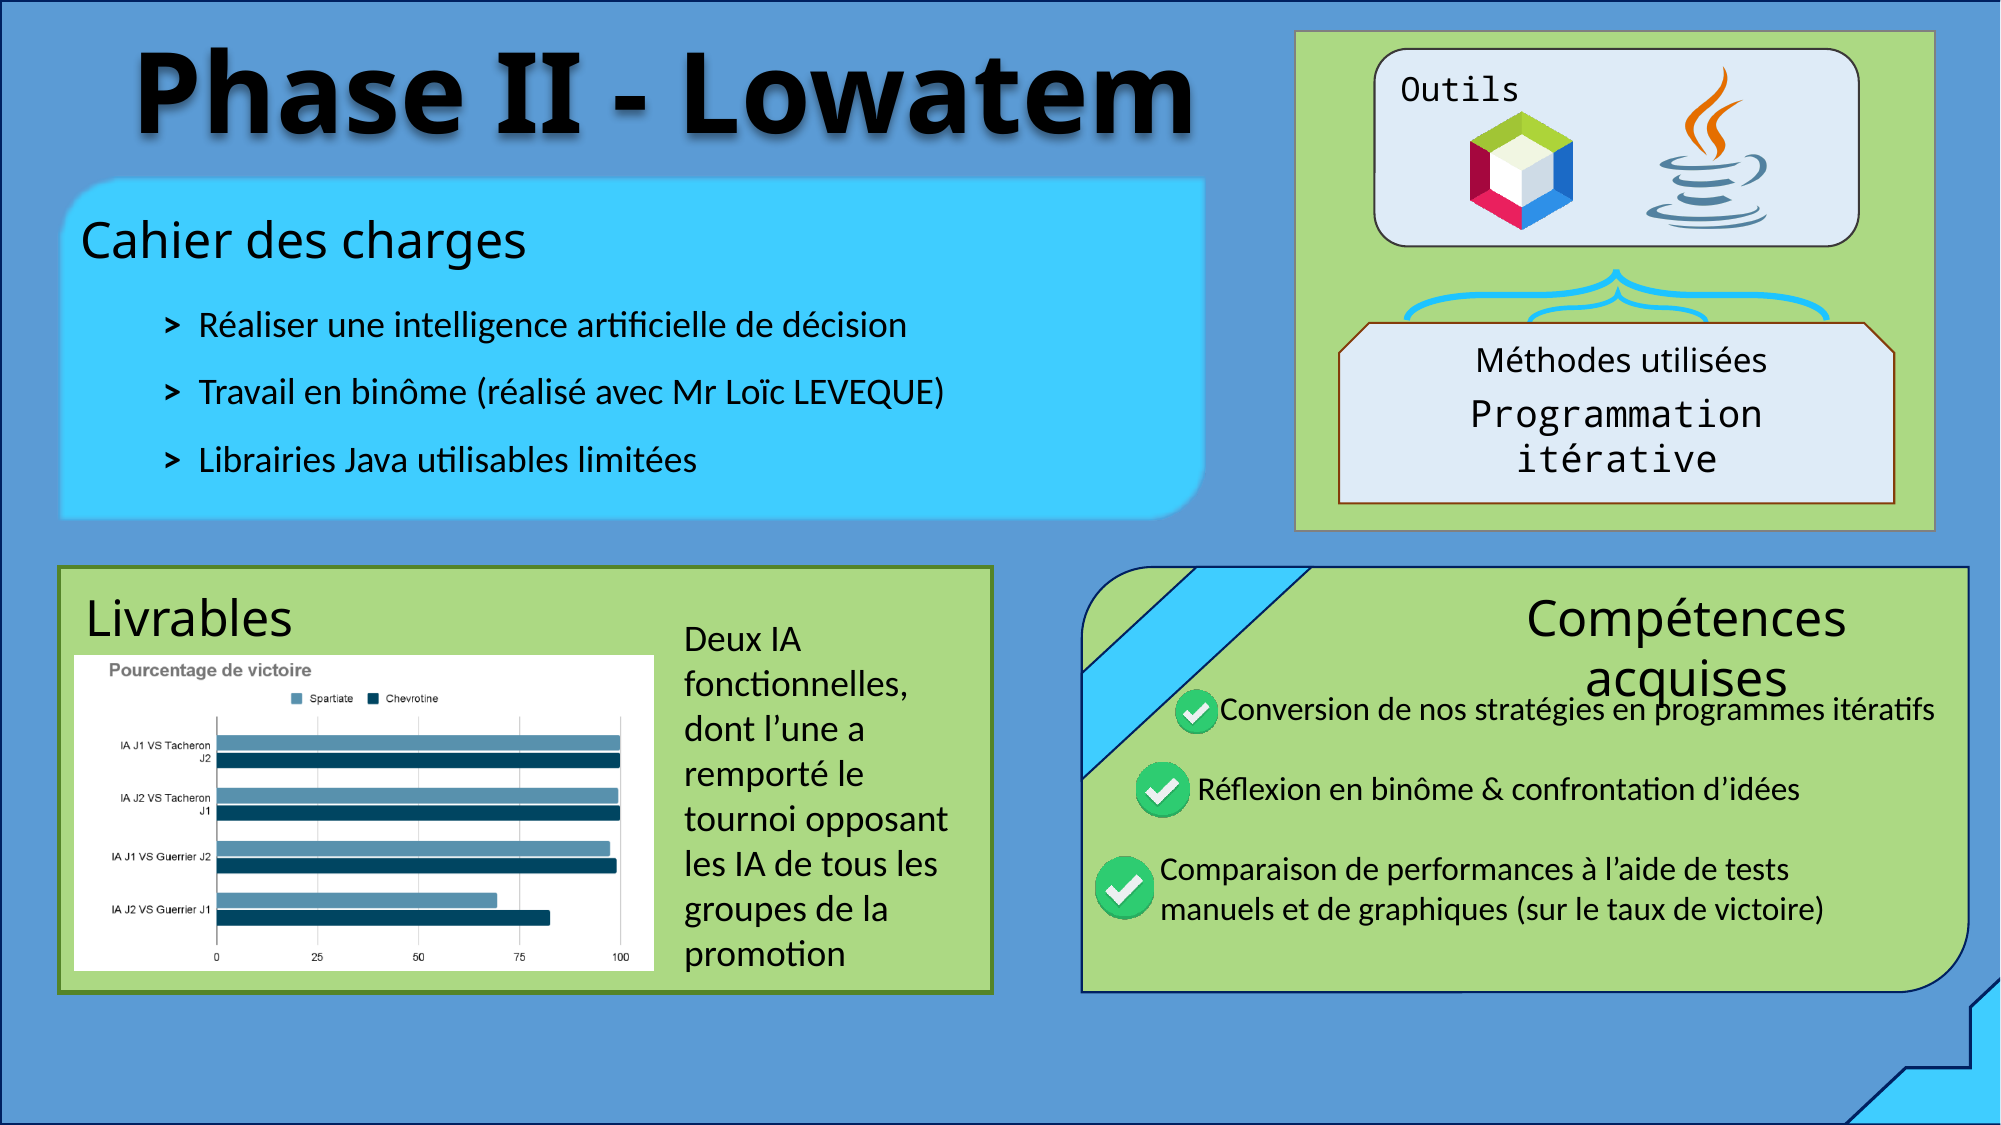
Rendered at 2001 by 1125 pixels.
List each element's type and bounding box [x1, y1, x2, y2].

picture [1130, 756, 1195, 820]
picture [74, 655, 654, 971]
picture [1171, 685, 1222, 736]
picture [1646, 66, 1767, 229]
picture [1470, 111, 1573, 230]
picture [1089, 850, 1160, 922]
